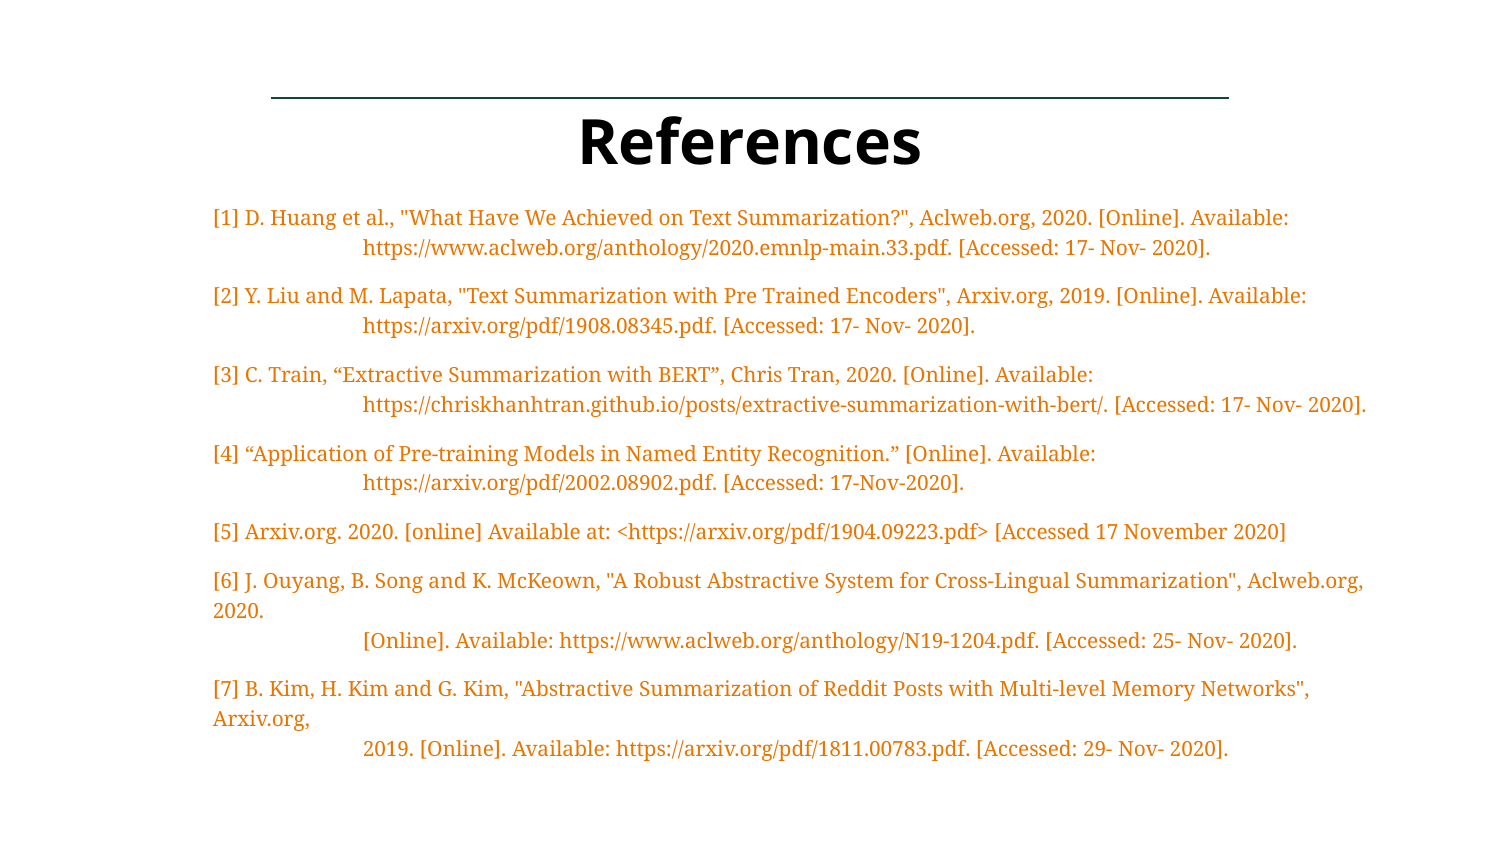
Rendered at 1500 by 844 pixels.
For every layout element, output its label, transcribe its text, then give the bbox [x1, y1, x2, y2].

title References [112, 113, 1388, 227]
list [1] D. Huang et al., "What Have We Achieved on Text Summarization?", Aclweb.org, 2020. [Online]. Available: https://www.aclweb.org/anthology/2020.emnlp-main.33.pdf. [Accessed: 17- Nov- 2020]. [2] Y. Liu and M. Lapata, "Text Summarization with Pre Trained Encoders", Arxiv.org, 2019. [Online]. Available: https://arxiv.org/pdf/1908.08345.pdf. [Accessed: 17- Nov- 2020]. [3] C. Train, “Extractive Summarization with BERT”, Chris Tran, 2020. [Online]. Available: https://chriskhanhtran.github.io/posts/extractive-summarization-with-bert/. [Accessed: 17- Nov- 2020]. [4] “Application of Pre-training Models in Named Entity Recognition.” [Online]. Available: https://arxiv.org/pdf/2002.08902.pdf. [Accessed: 17-Nov-2020]. [5] Arxiv.org. 2020. [online] Available at: <https://arxiv.org/pdf/1904.09223.pdf> [Accessed 17 November 2020] [6] J. Ouyang, B. Song and K. McKeown, "A Robust Abstractive System for Cross-Lingual Summarization", Aclweb.org, 2020. [Online]. Available: https://www.aclweb.org/anthology/N19-1204.pdf. [Accessed: 25- Nov- 2020]. [7] B. Kim, H. Kim and G. Kim, "Abstractive Summarization of Reddit Posts with Multi-level Memory Networks", Arxiv.org, 2019. [Online]. Available: https://arxiv.org/pdf/1811.00783.pdf. [Accessed: 29- Nov- 2020]. [213, 199, 1398, 645]
